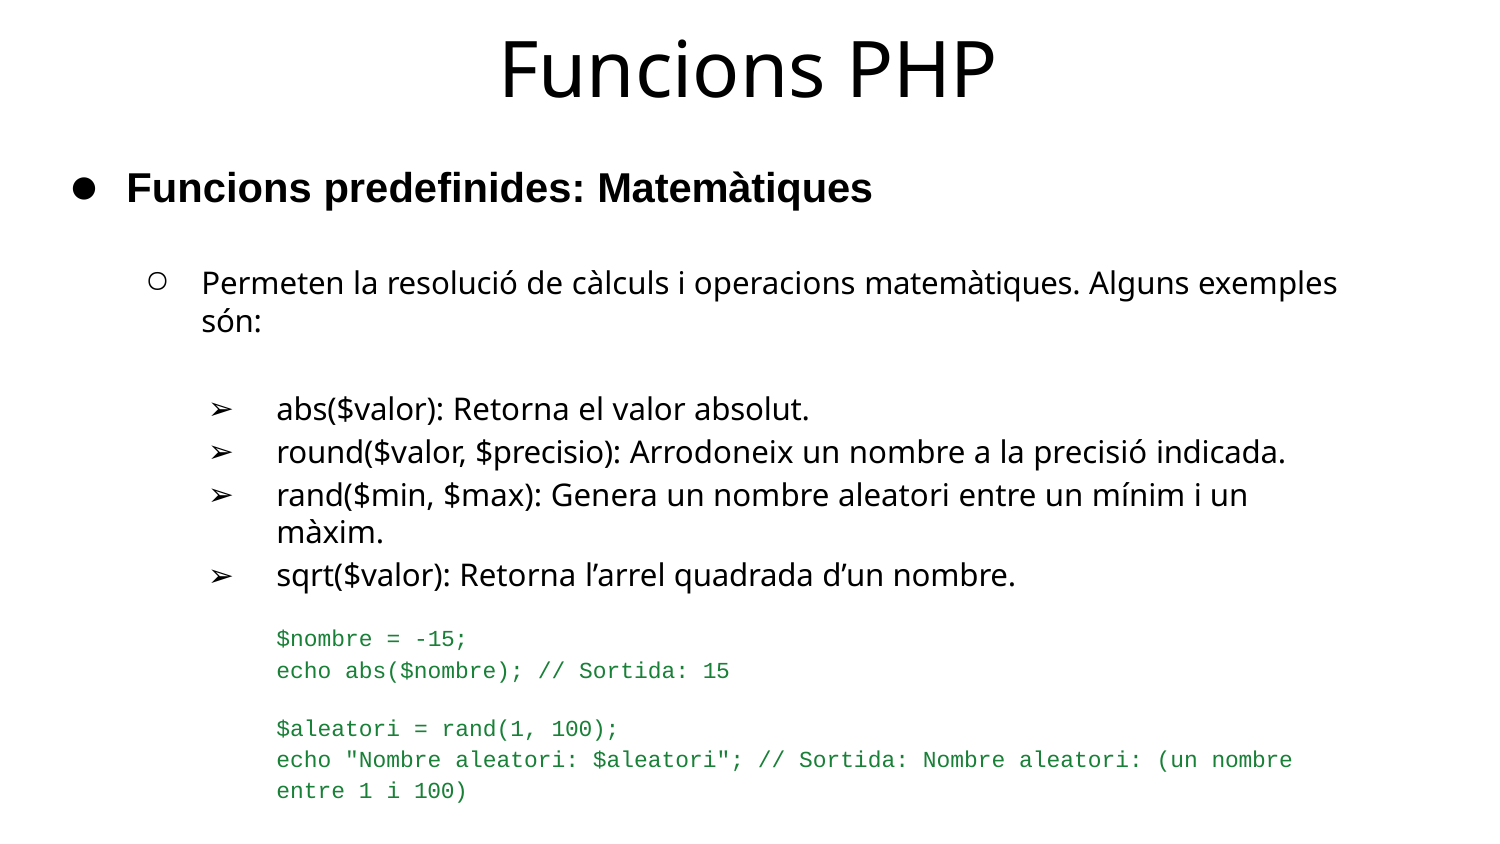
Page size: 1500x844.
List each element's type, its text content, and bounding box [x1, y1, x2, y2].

text_box Funcions predefinides: Matemàtiques Permeten la resolució de càlculs i operacions matemàtiques. Alguns exemples són: abs($valor): Retorna el valor absolut. round($valor, $precisio): Arrodoneix un nombre a la precisió indicada. rand($min, $max): Genera un nombre aleatori entre un mínim i un màxim. sqrt($valor): Retorna l’arrel quadrada d’un nombre. $nombre = -15; echo abs($nombre); // Sortida: 15 $aleatori = rand(1, 100); echo "Nombre aleatori: $aleatori"; // Sortida: Nombre aleatori: (un nombre entre 1 i 100) [69, 158, 1357, 804]
title Funcions PHP [496, 16, 1004, 158]
